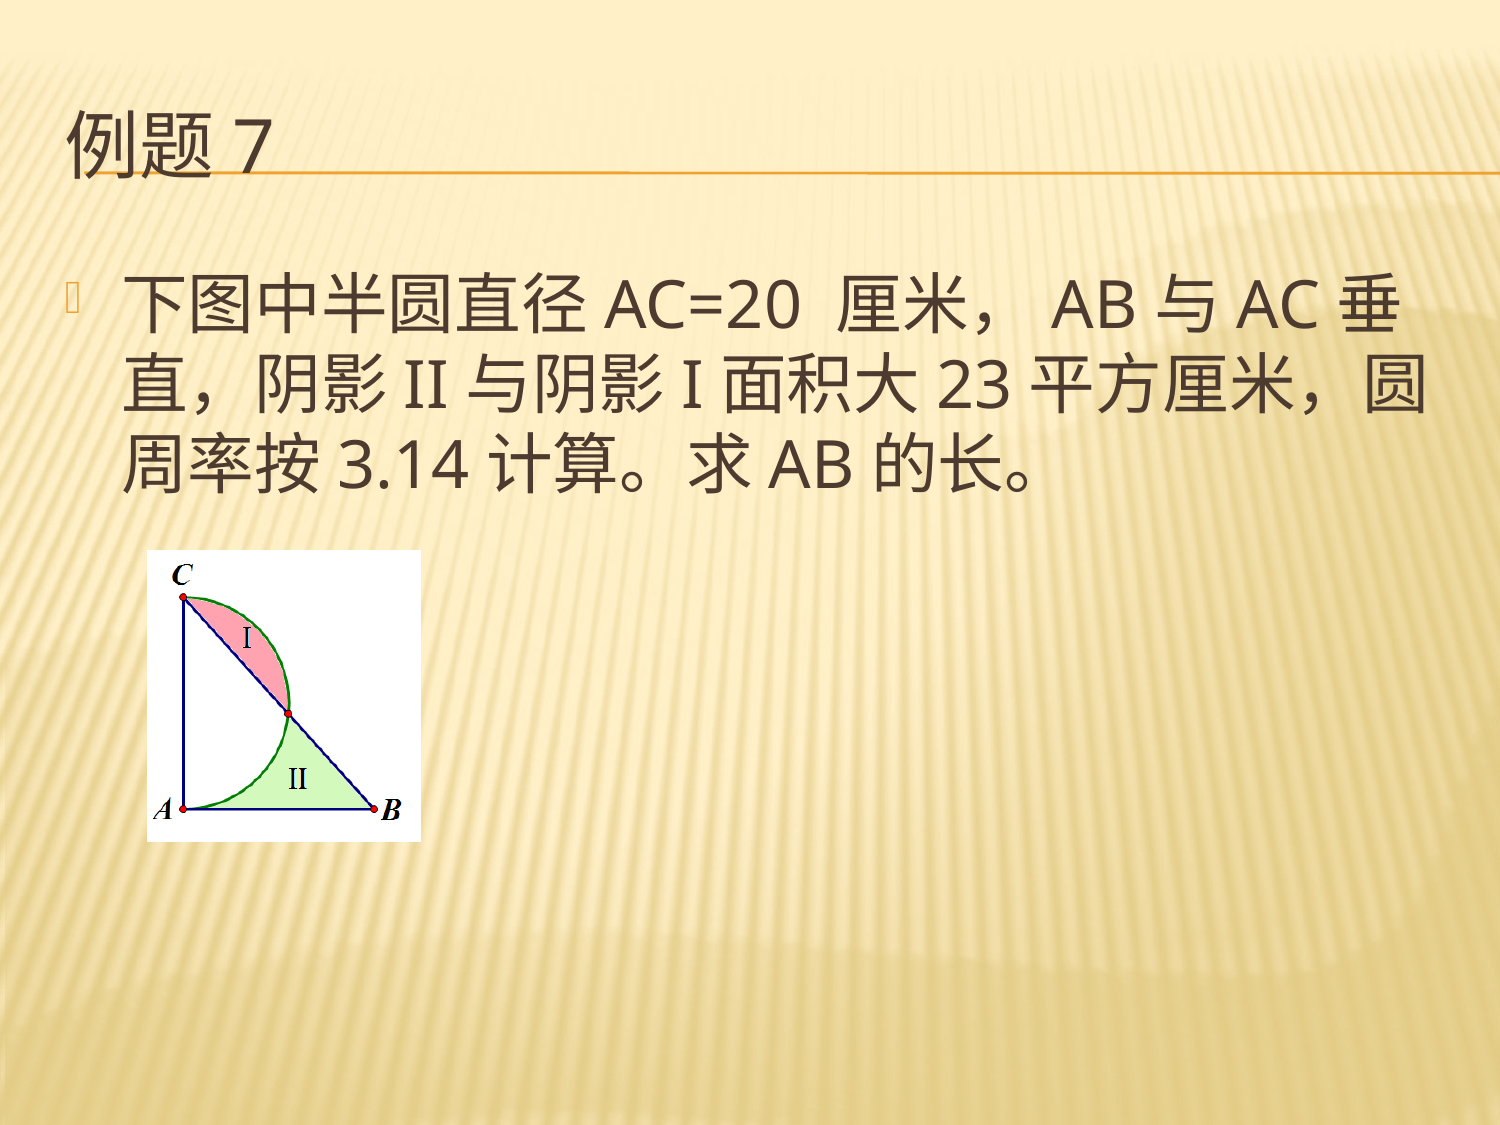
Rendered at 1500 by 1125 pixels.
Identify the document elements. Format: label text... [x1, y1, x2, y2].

list 下图中半圆直径AC=20 厘米，AB与AC垂直，阴影II与阴影I面积大23平方厘米，圆周率按3.14计算。求AB的长。 [50, 254, 1475, 551]
picture [147, 550, 422, 842]
title 例题7 [50, 75, 1475, 213]
